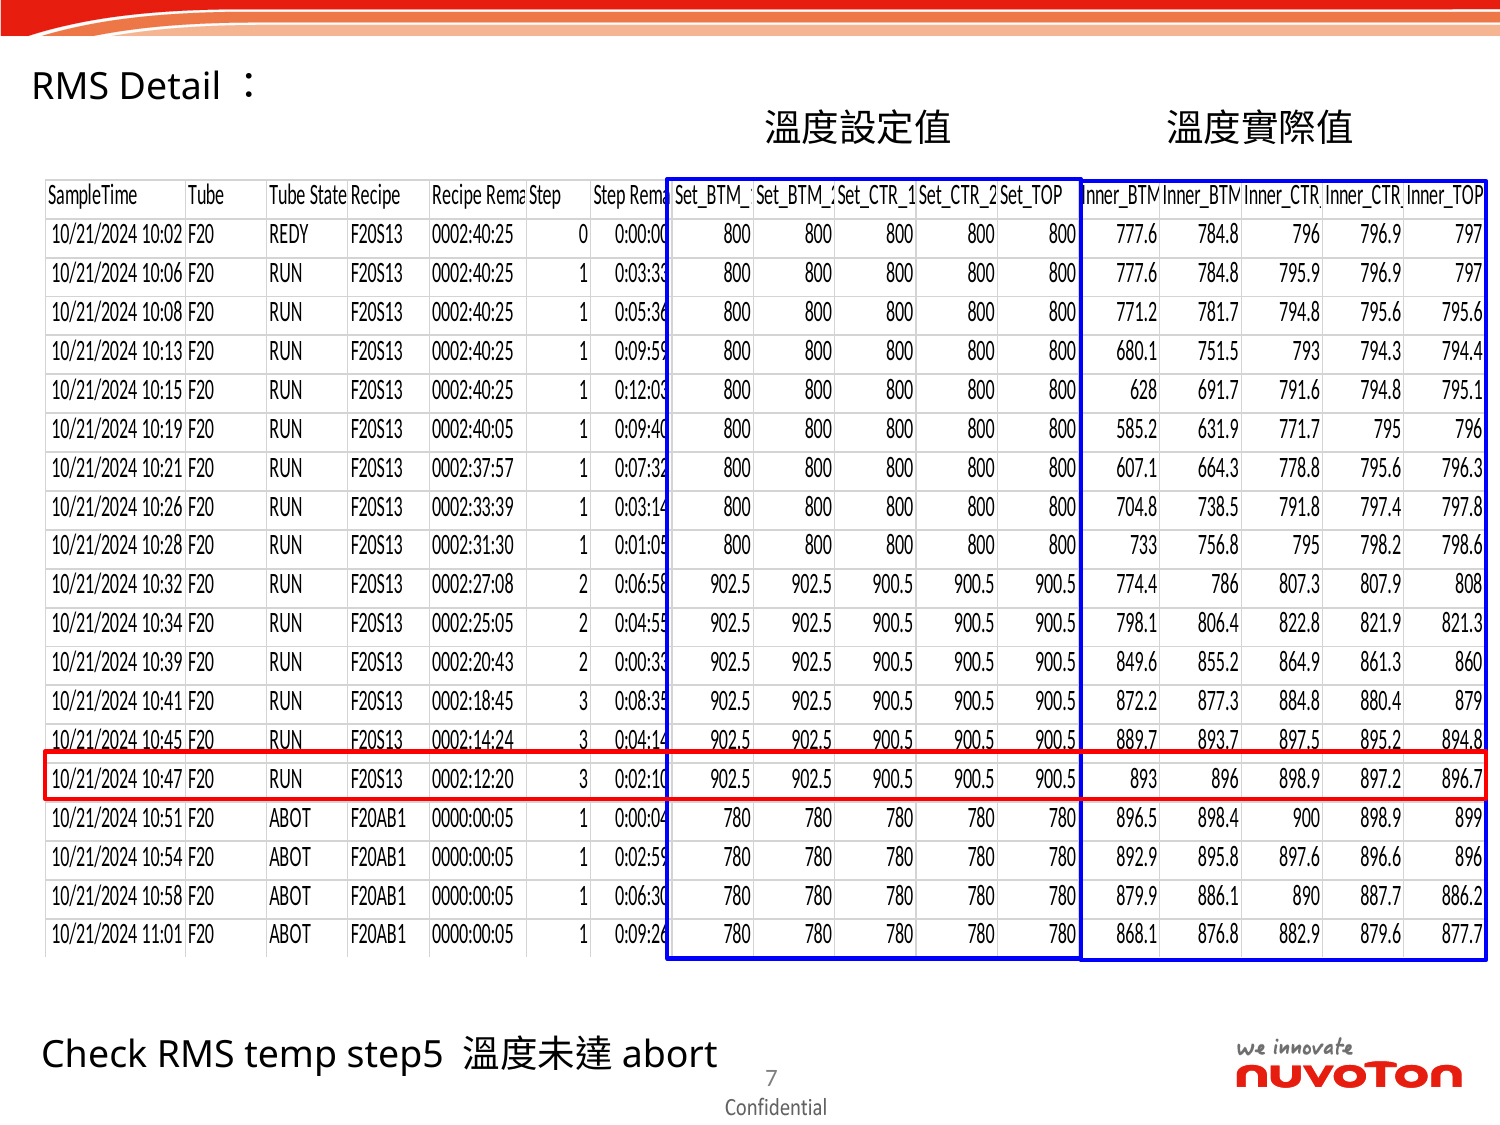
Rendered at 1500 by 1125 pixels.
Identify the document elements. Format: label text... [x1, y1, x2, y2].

text_box RMS Detail： [16, 54, 283, 115]
text_box Check RMS temp step5 溫度未達abort [26, 1022, 733, 1083]
text_box 溫度實際值 [1151, 96, 1392, 156]
slide_number 6 [596, 1046, 947, 1107]
text_box 溫度設定值 [749, 96, 974, 156]
picture [0, 0, 1500, 1125]
